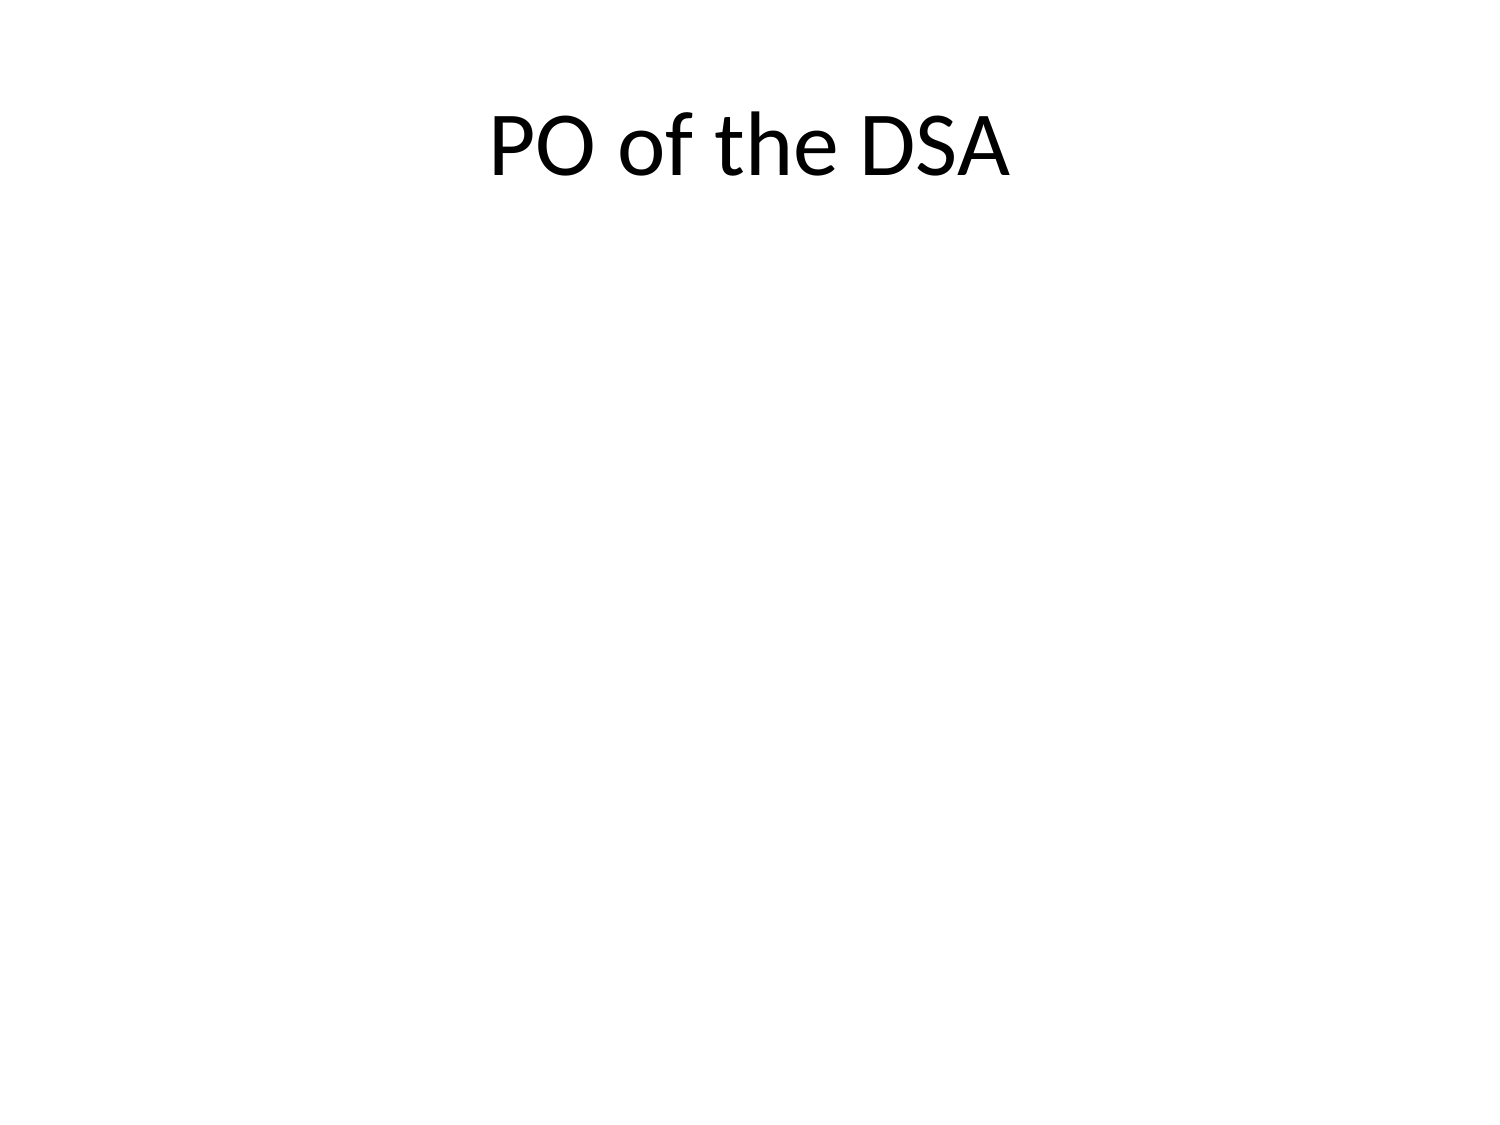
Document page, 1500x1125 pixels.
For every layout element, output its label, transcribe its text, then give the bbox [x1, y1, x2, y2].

title PO of the DSA [75, 45, 1425, 233]
